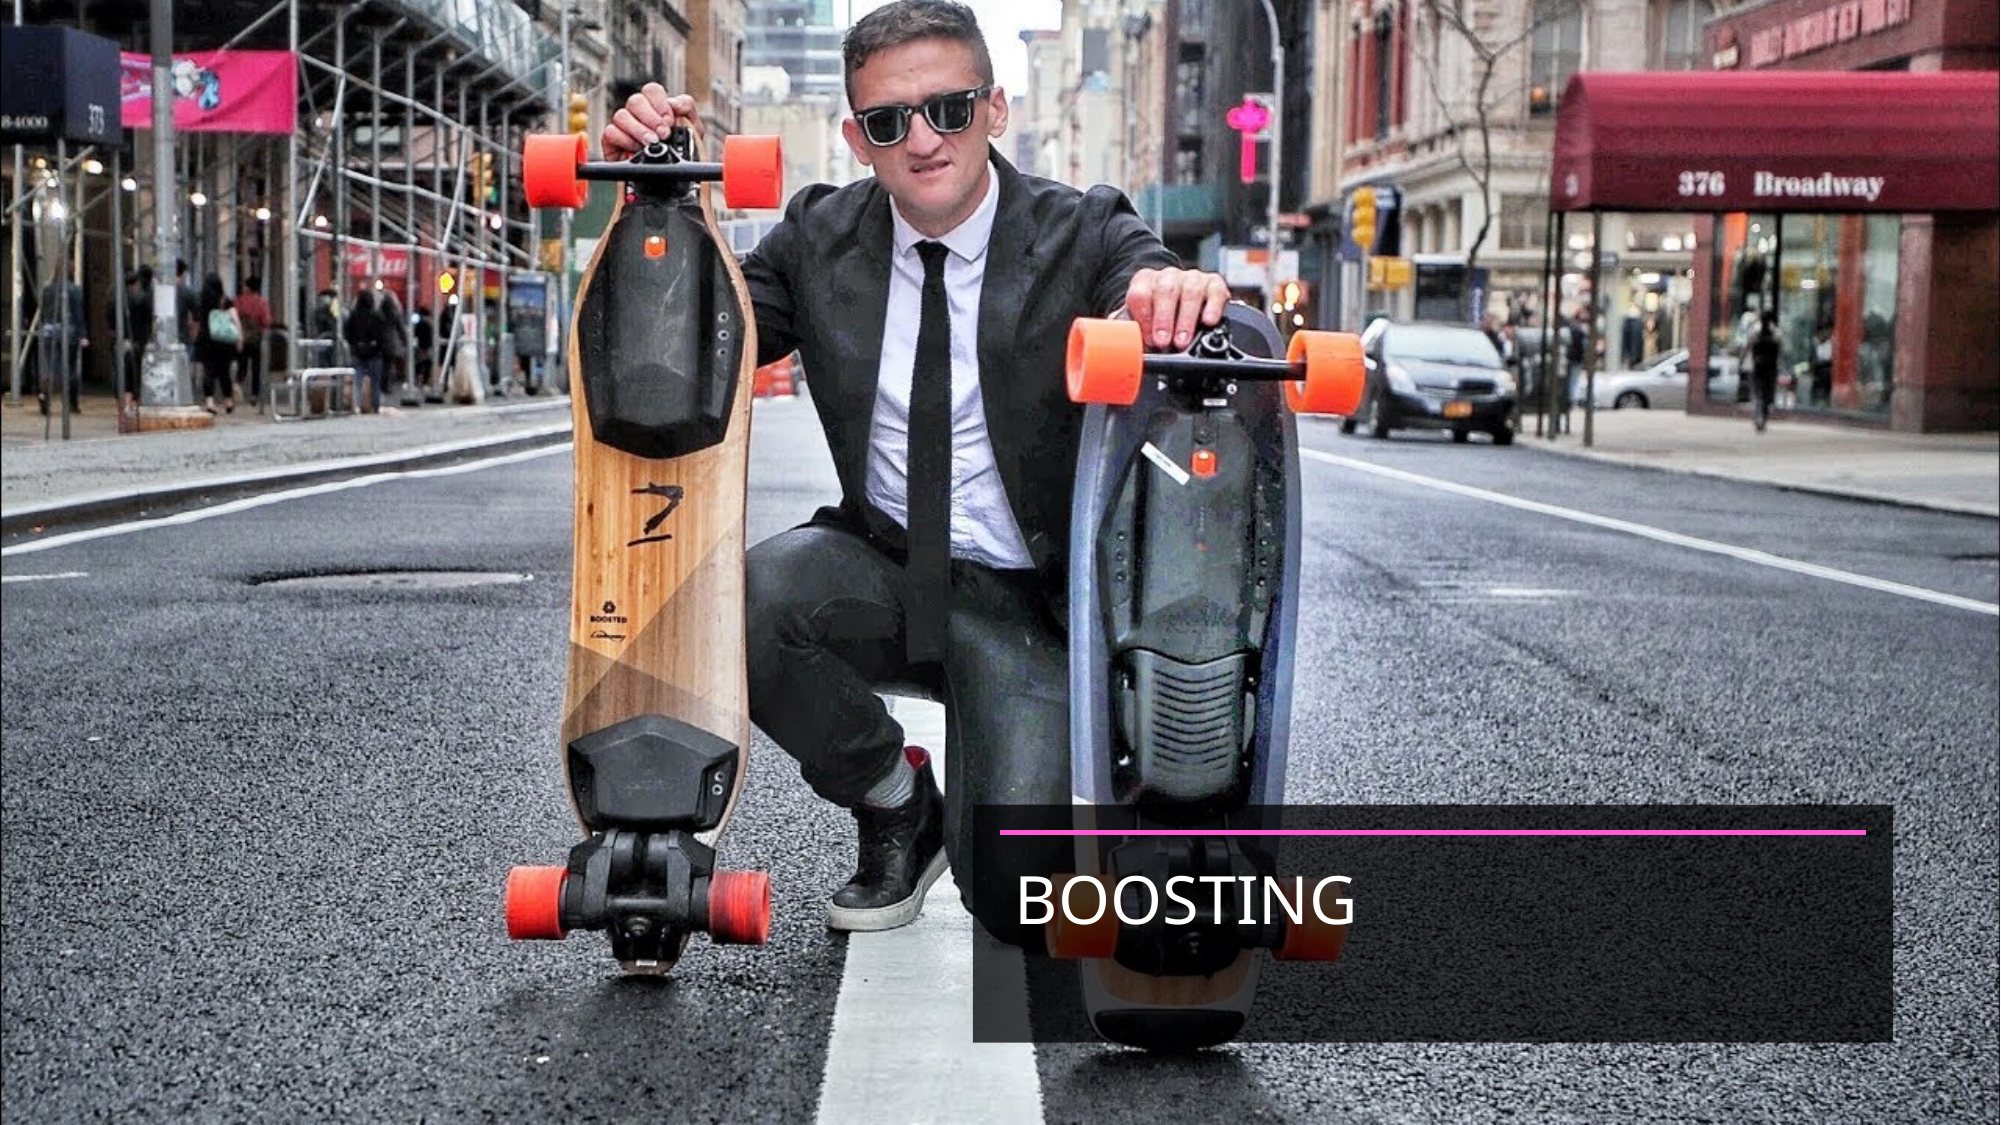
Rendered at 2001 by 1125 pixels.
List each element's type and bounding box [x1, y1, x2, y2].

list [0, 0, 2000, 1125]
